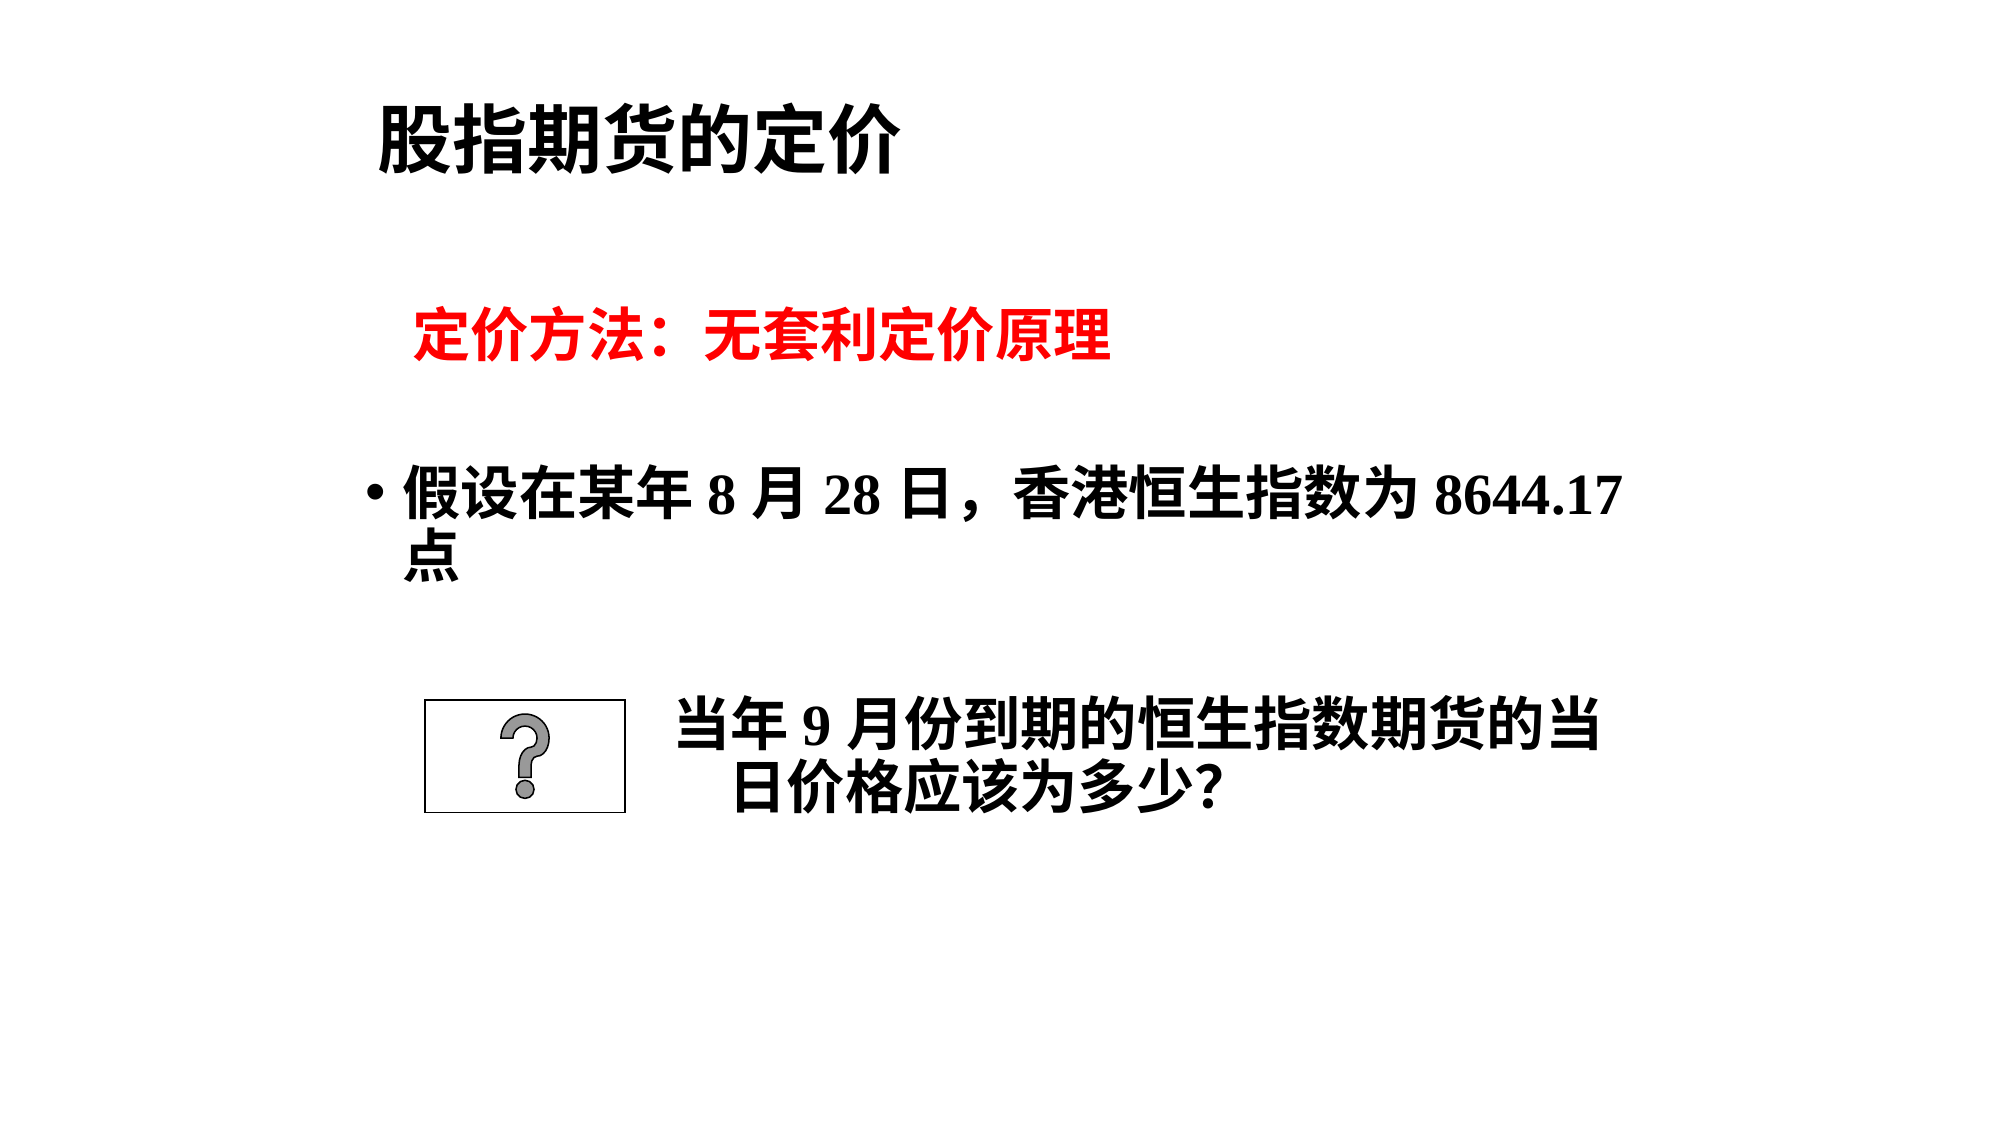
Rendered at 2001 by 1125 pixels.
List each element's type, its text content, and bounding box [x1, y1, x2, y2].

text_box 当年9月份到期的恒生指数期货的当日价格应该为多少？ [657, 687, 1674, 835]
text_box 定价方法：无套利定价原理 [397, 290, 1627, 376]
list 假设在某年8月28日，香港恒生指数为8644.17点 [350, 456, 1662, 560]
text_box [425, 699, 626, 813]
title 股指期货的定价 [362, 90, 1588, 198]
